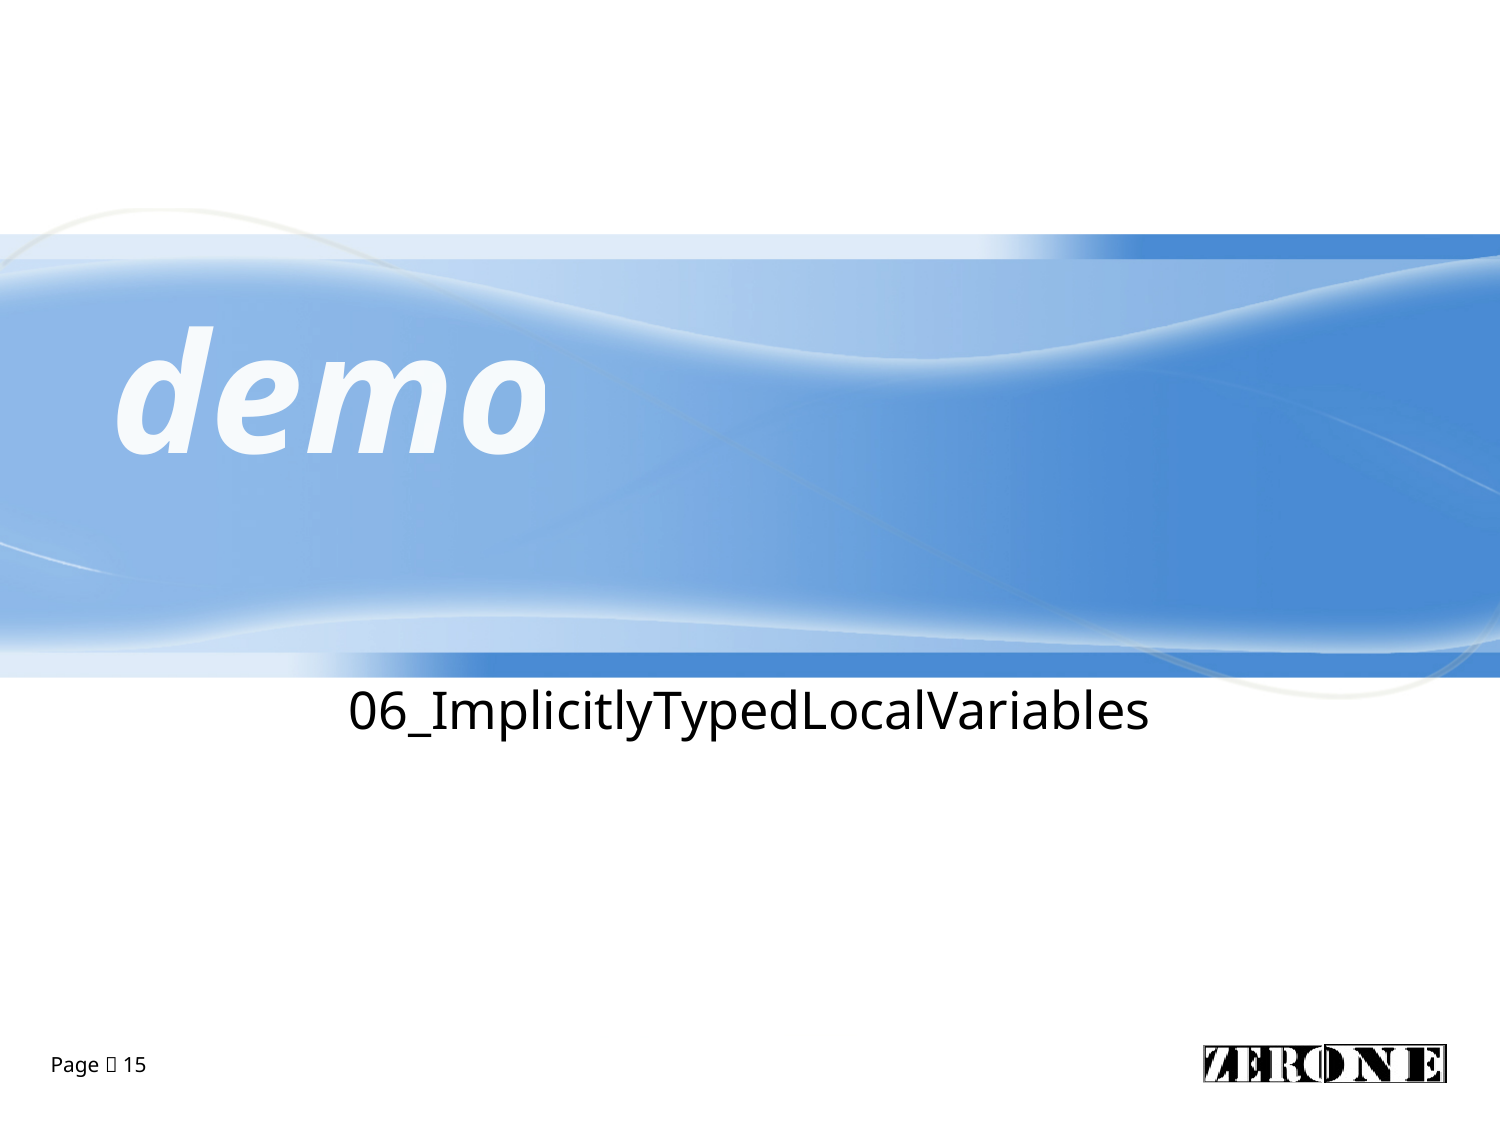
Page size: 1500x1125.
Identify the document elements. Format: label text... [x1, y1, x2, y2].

picture [0, 0, 1500, 1125]
subtitle 06_ImplicitlyTypedLocalVariables [225, 677, 1275, 925]
